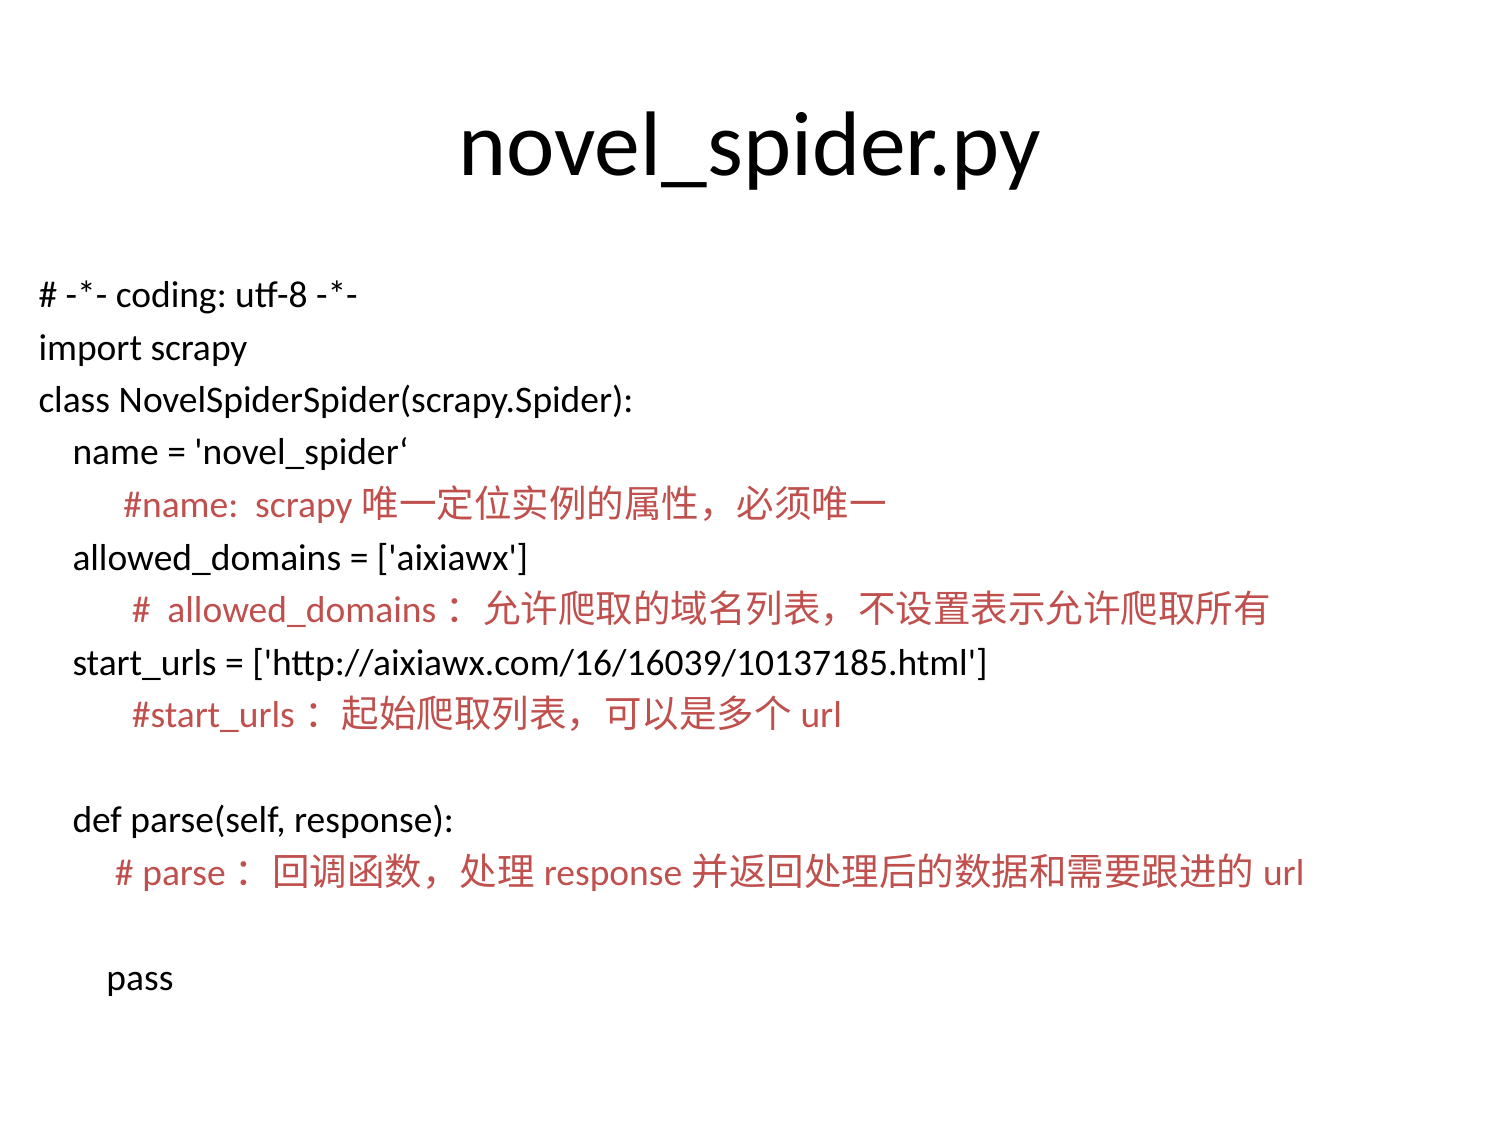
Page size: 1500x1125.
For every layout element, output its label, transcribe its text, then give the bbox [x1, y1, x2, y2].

list # -*- coding: utf-8 -*- import scrapy class NovelSpiderSpider(scrapy.Spider): name = 'novel_spider‘ #name: scrapy唯一定位实例的属性，必须唯一 allowed_domains = ['aixiawx'] # allowed_domains：允许爬取的域名列表，不设置表示允许爬取所有 start_urls = ['http://aixiawx.com/16/16039/10137185.html'] #start_urls：起始爬取列表，可以是多个url def parse(self, response): # parse：回调函数，处理response并返回处理后的数据和需要跟进的url pass [23, 262, 1477, 1005]
title novel_spider.py [75, 45, 1425, 233]
